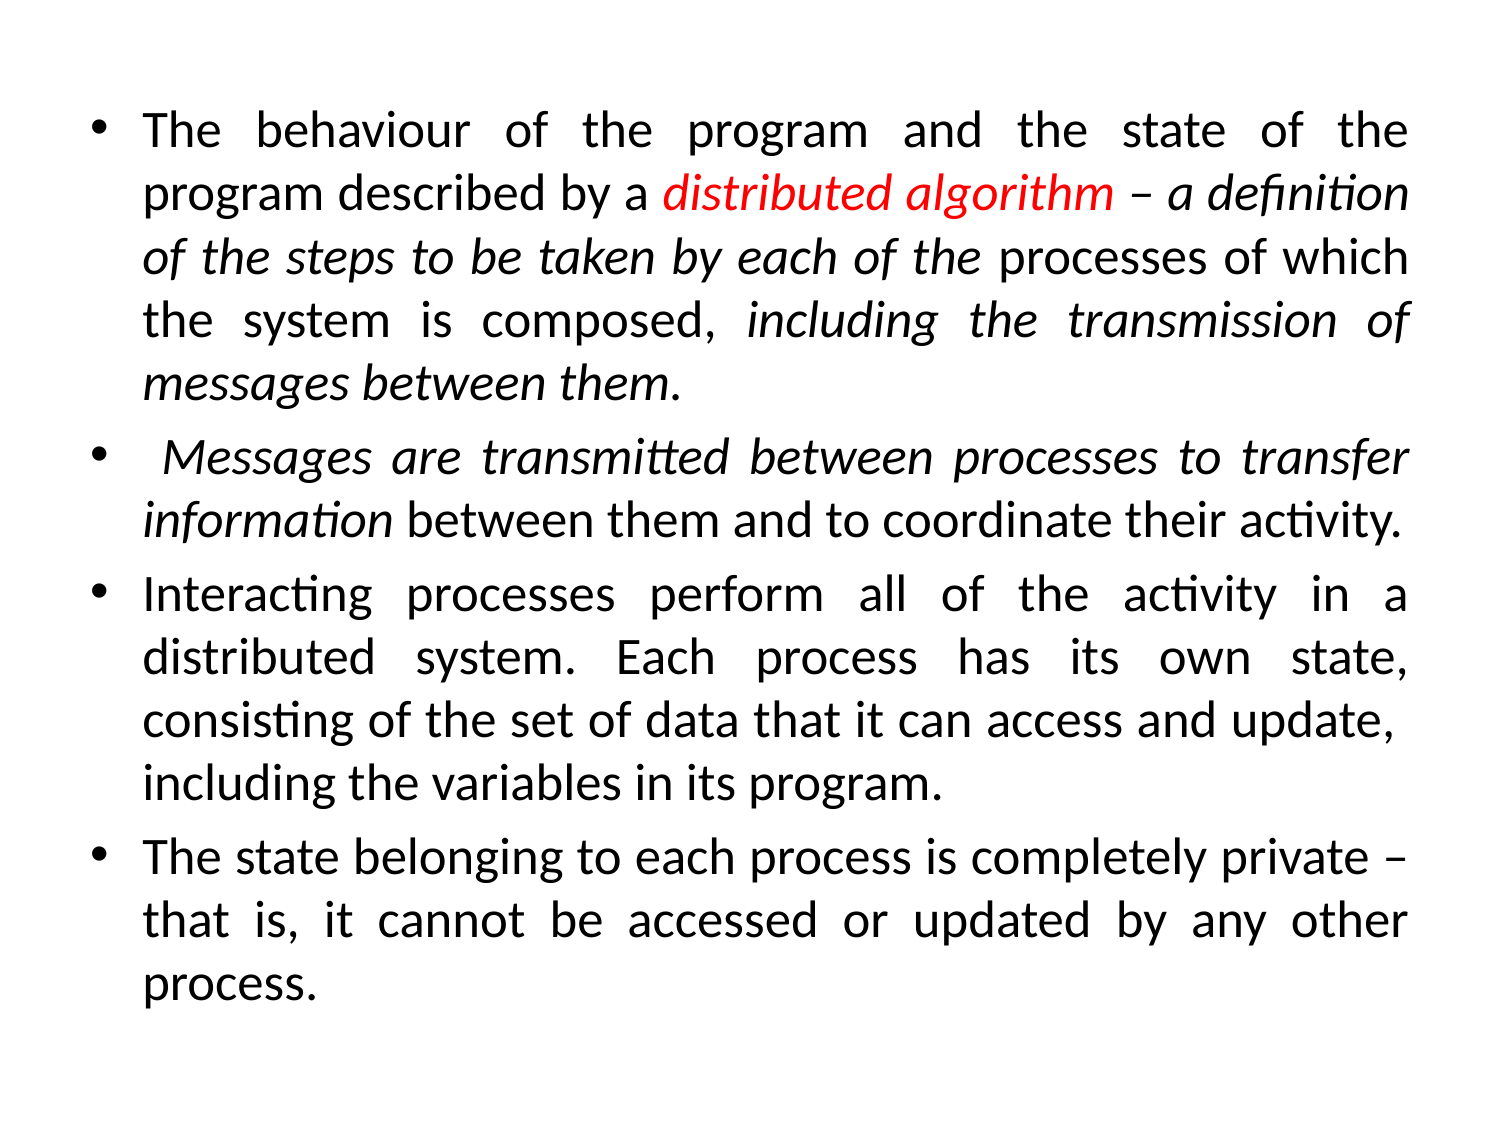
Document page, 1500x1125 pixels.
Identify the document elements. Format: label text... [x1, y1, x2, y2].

list The behaviour of the program and the state of the program described by a distributed algorithm – a definition of the steps to be taken by each of the processes of which the system is composed, including the transmission of messages between them. Messages are transmitted between processes to transfer information between them and to coordinate their activity. Interacting processes perform all of the activity in a distributed system. Each process has its own state, consisting of the set of data that it can access and update, including the variables in its program. The state belonging to each process is completely private – that is, it cannot be accessed or updated by any other process. [75, 87, 1425, 1088]
